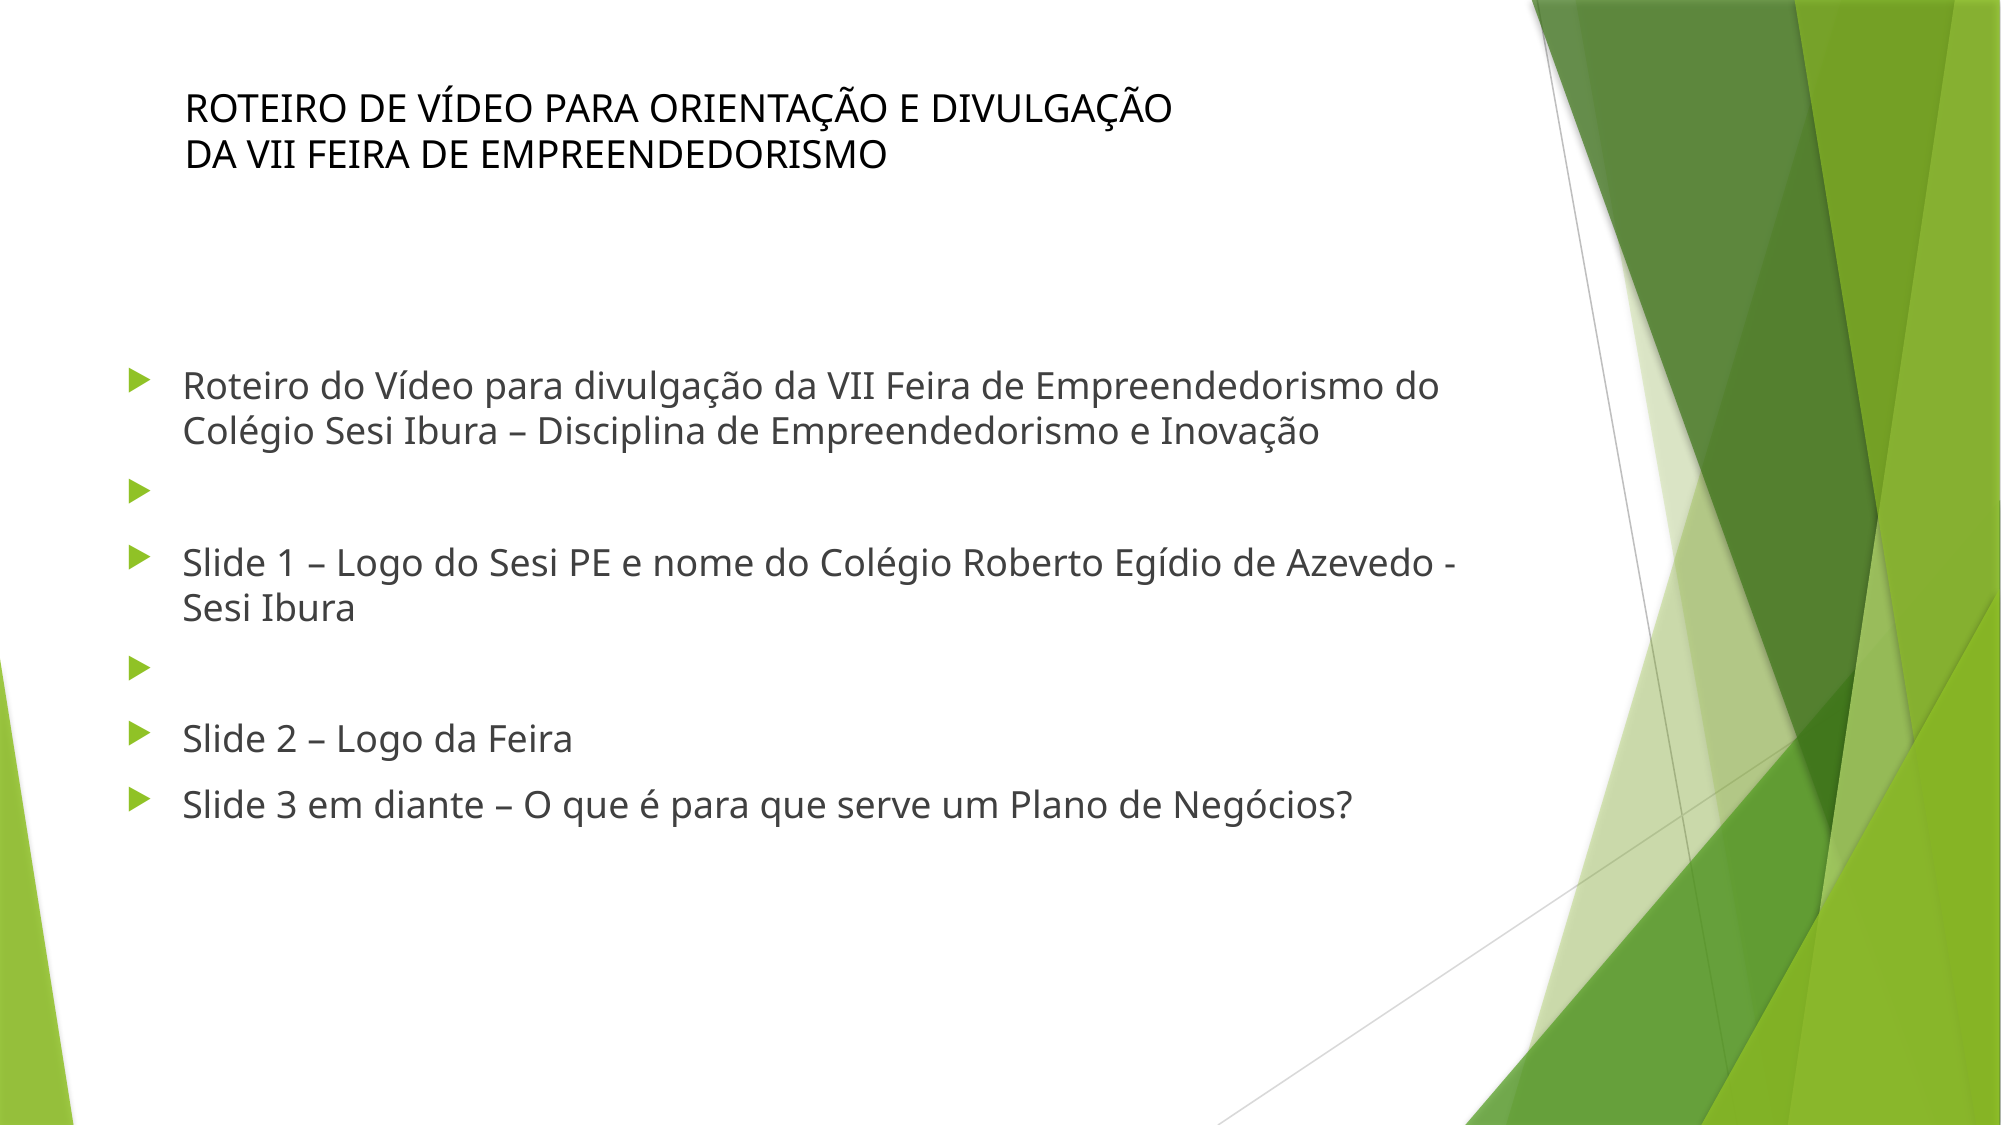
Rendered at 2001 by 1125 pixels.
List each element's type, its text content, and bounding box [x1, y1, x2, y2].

list Roteiro do Vídeo para divulgação da VII Feira de Empreendedorismo do Colégio Sesi Ibura – Disciplina de Empreendedorismo e Inovação Slide 1 – Logo do Sesi PE e nome do Colégio Roberto Egídio de Azevedo - Sesi Ibura Slide 2 – Logo da Feira Slide 3 em diante – O que é para que serve um Plano de Negócios? [111, 354, 1522, 992]
title ROTEIRO DE VÍDEO PARA ORIENTAÇÃO E DIVULGAÇÃO DA VII FEIRA DE EMPREENDEDORISMO [169, 76, 1742, 293]
